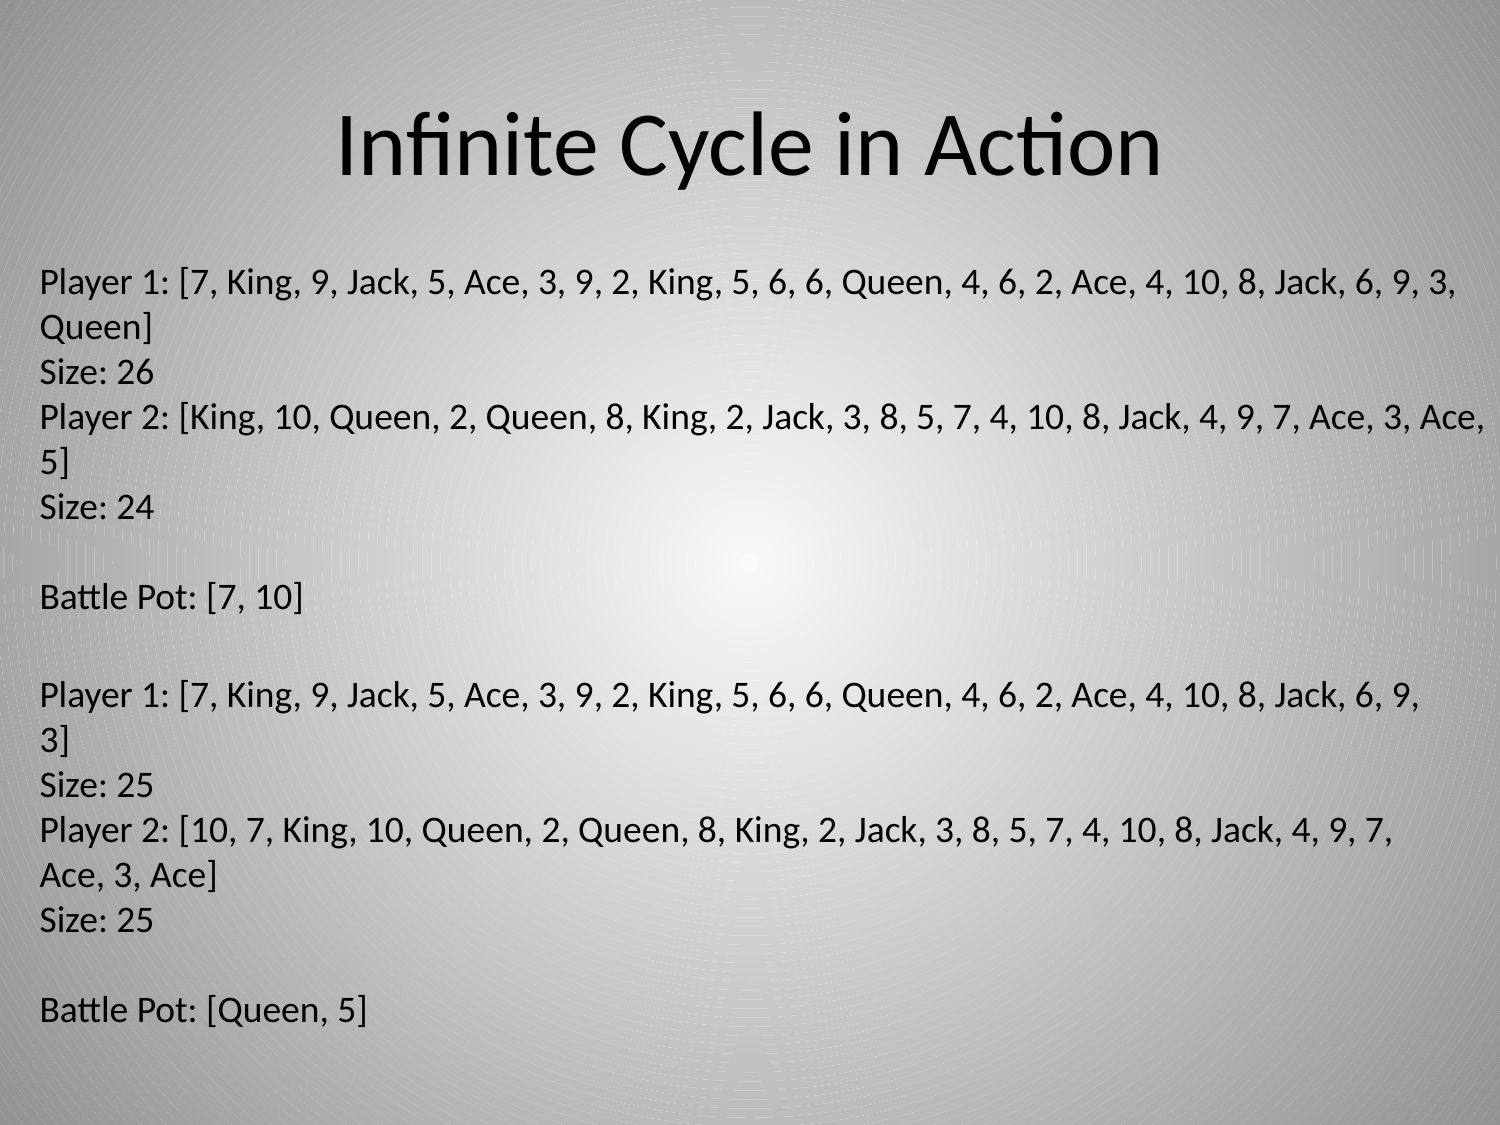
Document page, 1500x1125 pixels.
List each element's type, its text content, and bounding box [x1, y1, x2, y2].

text_box Player 1: [7, King, 9, Jack, 5, Ace, 3, 9, 2, King, 5, 6, 6, Queen, 4, 6, 2, Ace, 4, 10, 8, Jack, 6, 9, 3, Queen] Size: 26 Player 2: [King, 10, Queen, 2, Queen, 8, King, 2, Jack, 3, 8, 5, 7, 4, 10, 8, Jack, 4, 9, 7, Ace, 3, Ace, 5] Size: 24 Battle Pot: [7, 10] [24, 249, 1500, 670]
title Infinite Cycle in Action [75, 45, 1425, 233]
text_box Player 1: [7, King, 9, Jack, 5, Ace, 3, 9, 2, King, 5, 6, 6, Queen, 4, 6, 2, Ace, 4, 10, 8, Jack, 6, 9, 3] Size: 25 Player 2: [10, 7, King, 10, Queen, 2, Queen, 8, King, 2, Jack, 3, 8, 5, 7, 4, 10, 8, Jack, 4, 9, 7, Ace, 3, Ace] Size: 25 Battle Pot: [Queen, 5] [24, 662, 1438, 1083]
